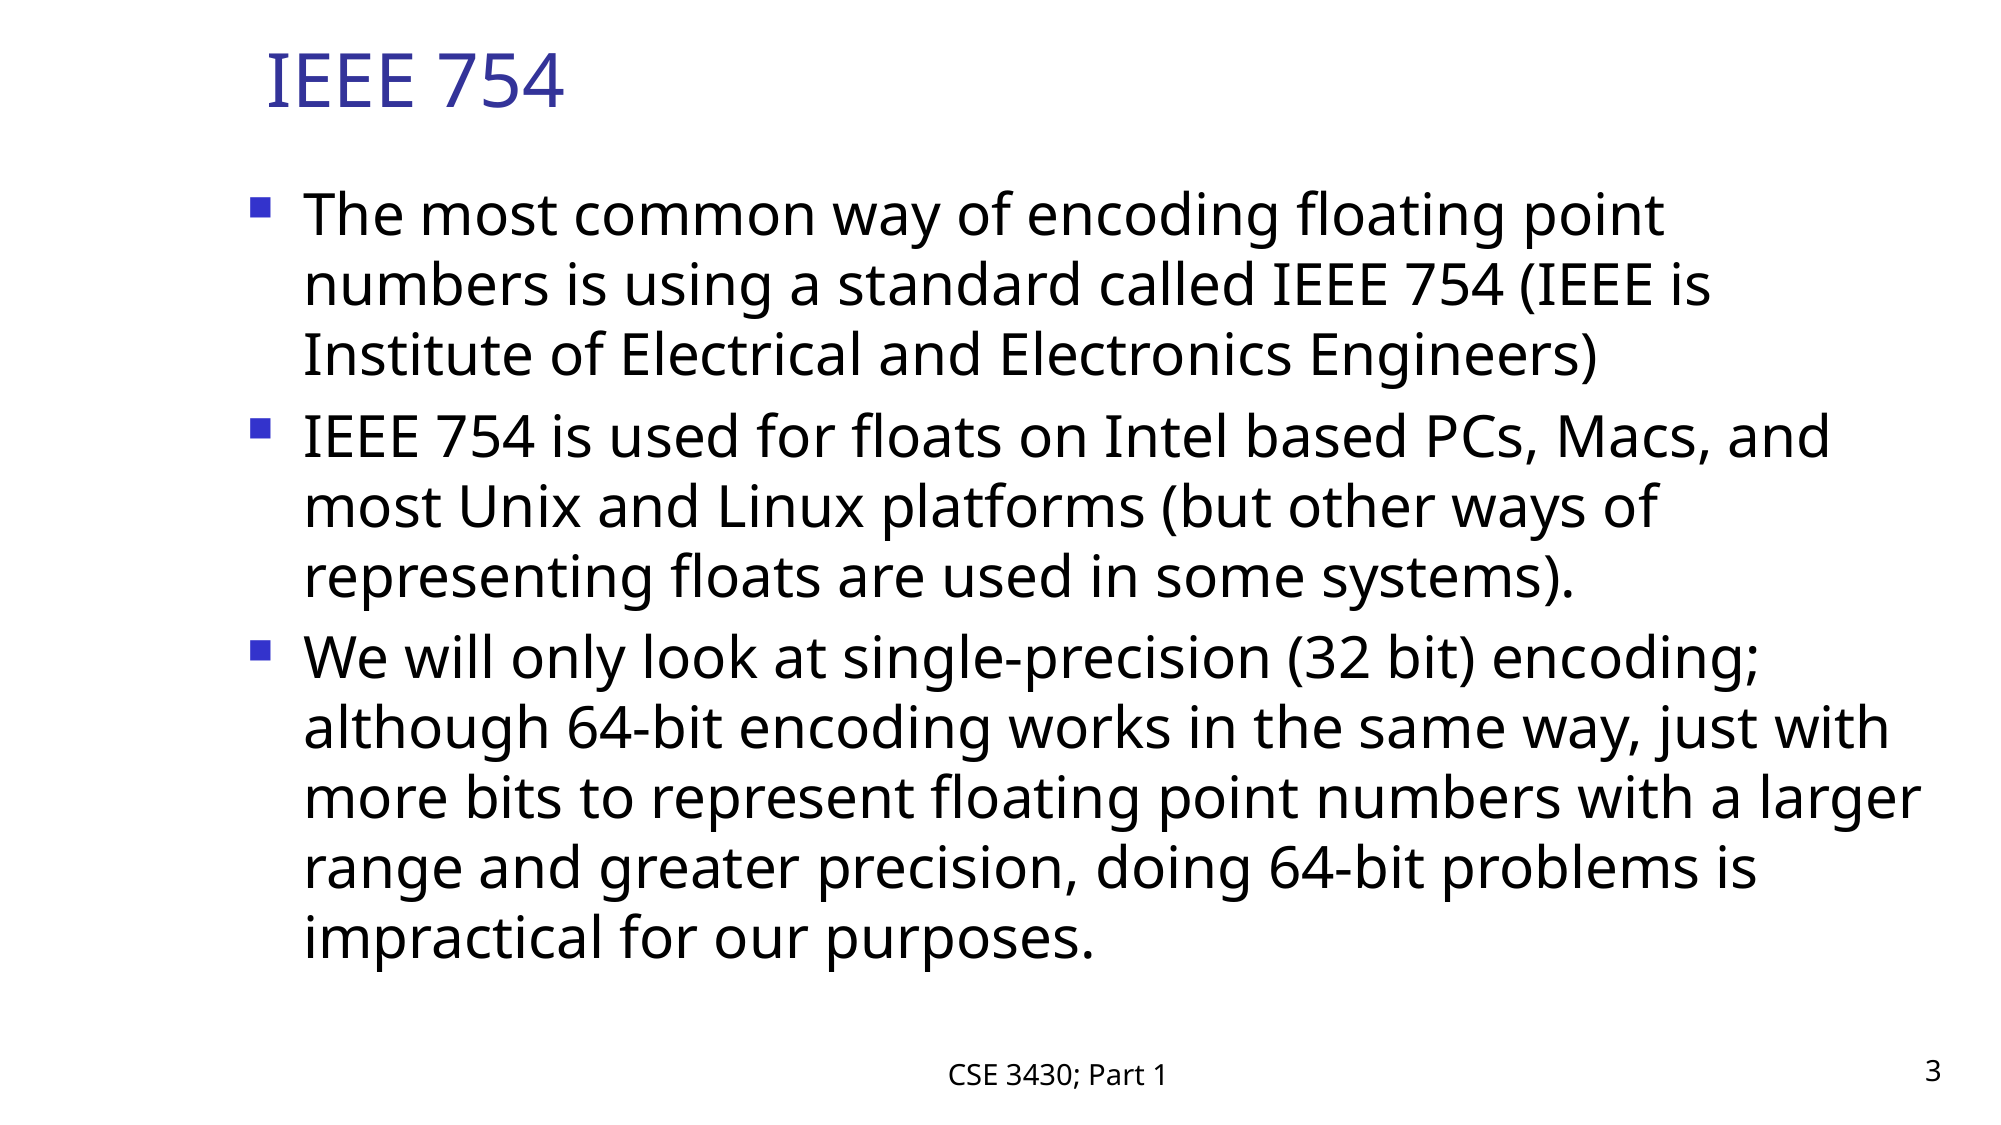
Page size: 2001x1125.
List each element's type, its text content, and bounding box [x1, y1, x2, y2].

slide_number 3 [1540, 1023, 1958, 1100]
footer CSE 3430; Part 1 [495, 1022, 1622, 1100]
list The most common way of encoding floating point numbers is using a standard called IEEE 754 (IEEE is Institute of Electrical and Electronics Engineers) IEEE 754 is used for floats on Intel based PCs, Macs, and most Unix and Linux platforms (but other ways of representing floats are used in some systems). We will only look at single-precision (32 bit) encoding; although 64-bit encoding works in the same way, just with more bits to represent floating point numbers with a larger range and greater precision, doing 64-bit problems is impractical for our purposes. [232, 169, 1941, 1010]
title IEEE 754 [251, 20, 1924, 130]
